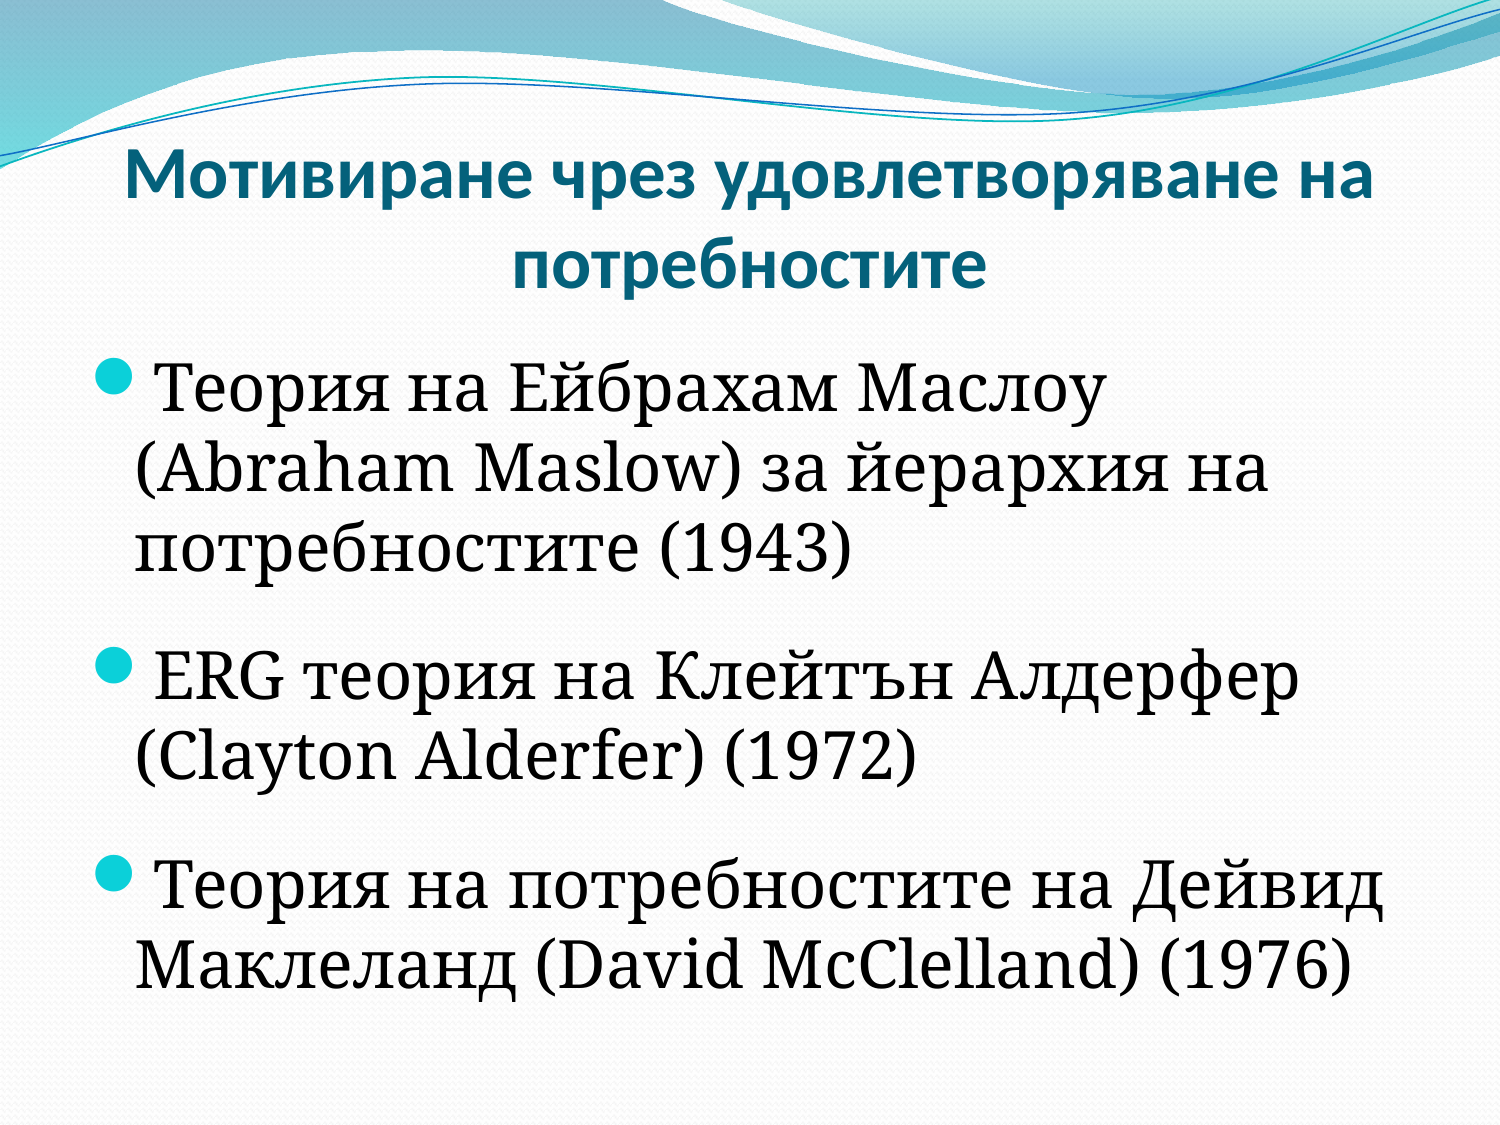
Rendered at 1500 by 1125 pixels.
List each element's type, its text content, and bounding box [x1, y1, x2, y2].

list Теория на Ейбрахам Маслоу (Abraham Maslow) за йерархия на потребностите (1943) ЕRG теория на Клейтън Алдерфер (Clayton Alderfer) (1972) Теория на потребностите на Дейвид Маклеланд (David McClelland) (1976) [74, 337, 1426, 1058]
title Мотивиране чрез удовлетворяване на потребностите [74, 115, 1426, 304]
